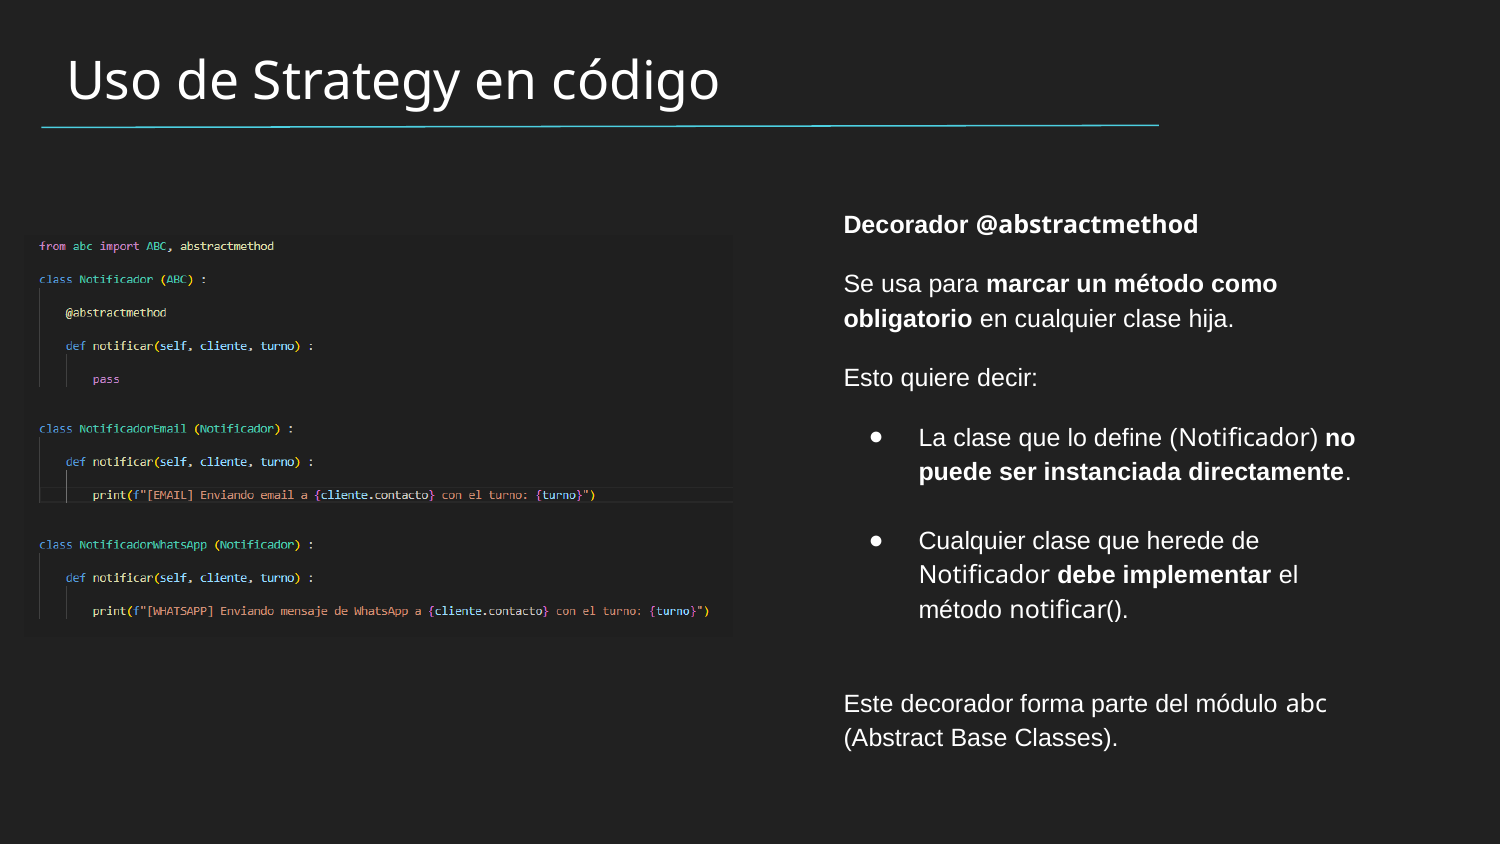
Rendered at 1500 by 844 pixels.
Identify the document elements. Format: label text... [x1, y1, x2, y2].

title Uso de Strategy en código [51, 31, 1449, 126]
picture [24, 235, 733, 637]
list Decorador @abstractmethod Se usa para marcar un método como obligatorio en cualquier clase hija. Esto quiere decir: La clase que lo define (Notificador) no puede ser instanciada directamente. Cualquier clase que herede de Notificador debe implementar el método notificar(). Este decorador forma parte del módulo abc (Abstract Base Classes). [828, 189, 1377, 460]
